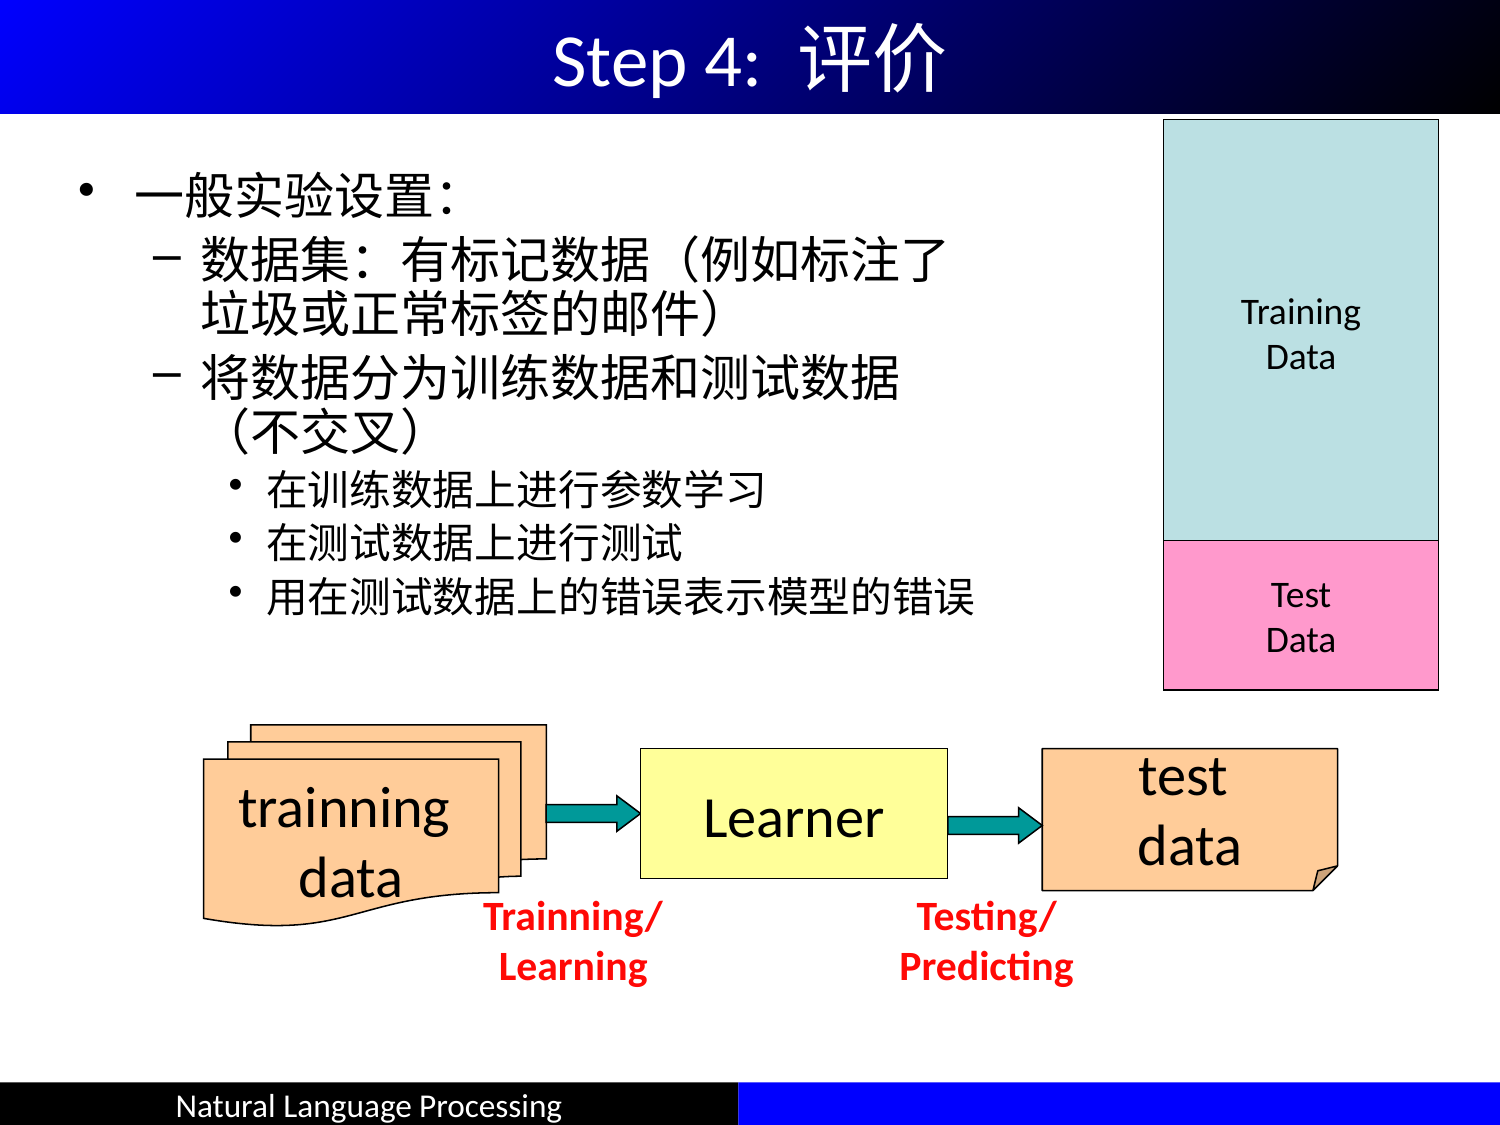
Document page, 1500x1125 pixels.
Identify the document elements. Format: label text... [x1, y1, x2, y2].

text_box Test Data [1163, 540, 1439, 691]
list 一般实验设置： 数据集：有标记数据（例如标注了垃圾或正常标签的邮件） 将数据分为训练数据和测试数据（不交叉） 在训练数据上进行参数学习 在测试数据上进行测试 用在测试数据上的错误表示模型的错误 [63, 163, 1005, 661]
title Step 4: 评价 [0, 0, 1500, 115]
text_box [203, 724, 1338, 927]
text_box Training Data [1163, 119, 1439, 540]
text_box Testing/ Predicting [868, 935, 1106, 997]
text_box Trainning/ Learning [454, 935, 692, 997]
